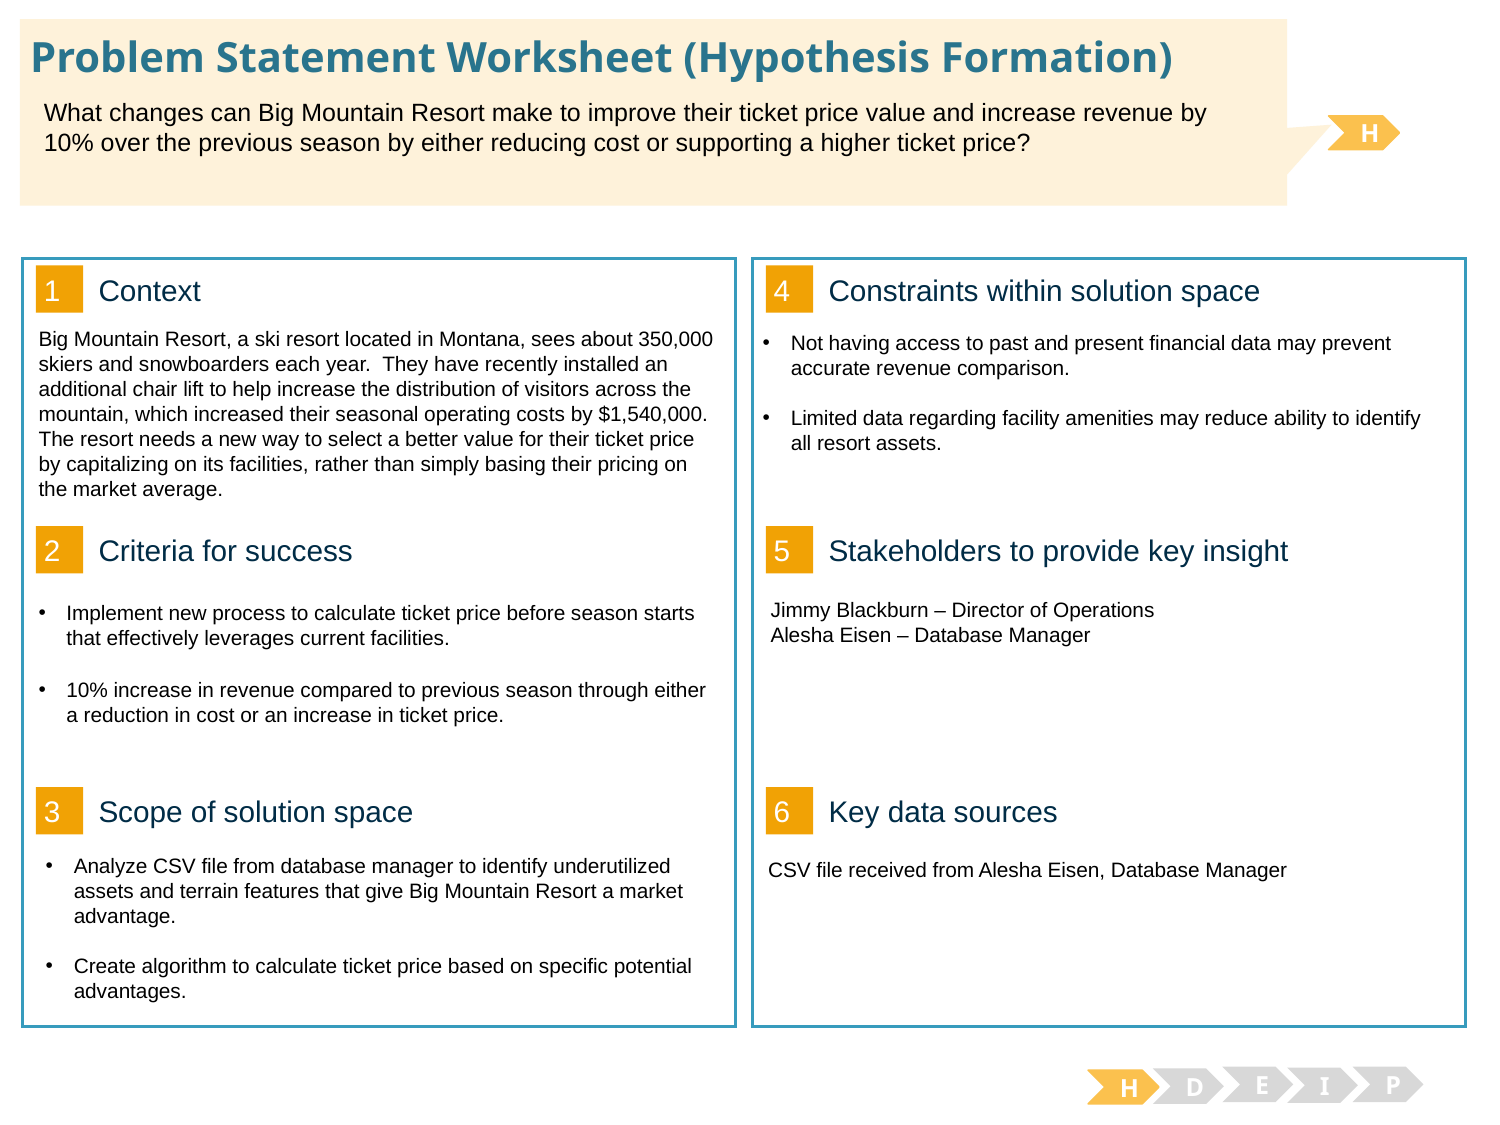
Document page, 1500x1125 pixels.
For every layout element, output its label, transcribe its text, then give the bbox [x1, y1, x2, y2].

text_box CSV file received from Alesha Eisen, Database Manager [753, 849, 1463, 1027]
text_box Constraints within solution space [828, 270, 1419, 308]
text_box 6 [765, 787, 814, 835]
text_box Stakeholders to provide key insight [828, 531, 1419, 569]
text_box Implement new process to calculate ticket price before season starts that effectively leverages current facilities. 10% increase in revenue compared to previous season through either a reduction in cost or an increase in ticket price. [23, 592, 733, 744]
text_box 2 [35, 526, 84, 574]
text_box Not having access to past and present financial data may prevent accurate revenue comparison. Limited data regarding facility amenities may reduce ability to identify all resort assets. [747, 322, 1458, 500]
text_box H [1328, 115, 1400, 150]
text_box Context [98, 270, 689, 308]
text_box [22, 258, 736, 1027]
text_box Criteria for success [98, 531, 689, 569]
text_box Key data sources [828, 792, 1419, 830]
text_box 4 [765, 265, 814, 313]
text_box 3 [35, 787, 84, 835]
text_box D [1152, 1068, 1224, 1104]
text_box Analyze CSV file from database manager to identify underutilized assets and terrain features that give Big Mountain Resort a market advantage. Create algorithm to calculate ticket price based on specific potential advantages. [30, 845, 740, 1022]
text_box Big Mountain Resort, a ski resort located in Montana, sees about 350,000 skiers and snowboarders each year. They have recently installed an additional chair lift to help increase the distribution of visitors across the mountain, which increased their seasonal operating costs by $1,540,000. The resort needs a new way to select a better value for their ticket price by capitalizing on its facilities, rather than simply basing their pricing on the market average. [23, 318, 733, 514]
text_box Jimmy Blackburn – Director of Operations Alesha Eisen – Database Manager [755, 589, 1466, 767]
title Problem Statement Worksheet (Hypothesis Formation) [30, 31, 1473, 82]
text_box [752, 258, 1466, 1027]
text_box H [1088, 1070, 1159, 1104]
text_box 1 [35, 265, 84, 313]
text_box E [1222, 1066, 1294, 1103]
text_box P [1352, 1066, 1424, 1103]
text_box I [1287, 1067, 1358, 1103]
text_box [19, 19, 1332, 206]
text_box 5 [765, 526, 814, 574]
text_box Scope of solution space [98, 792, 689, 829]
text_box What changes can Big Mountain Resort make to improve their ticket price value and increase revenue by 10% over the previous season by either reducing cost or supporting a higher ticket price? [28, 88, 1260, 196]
